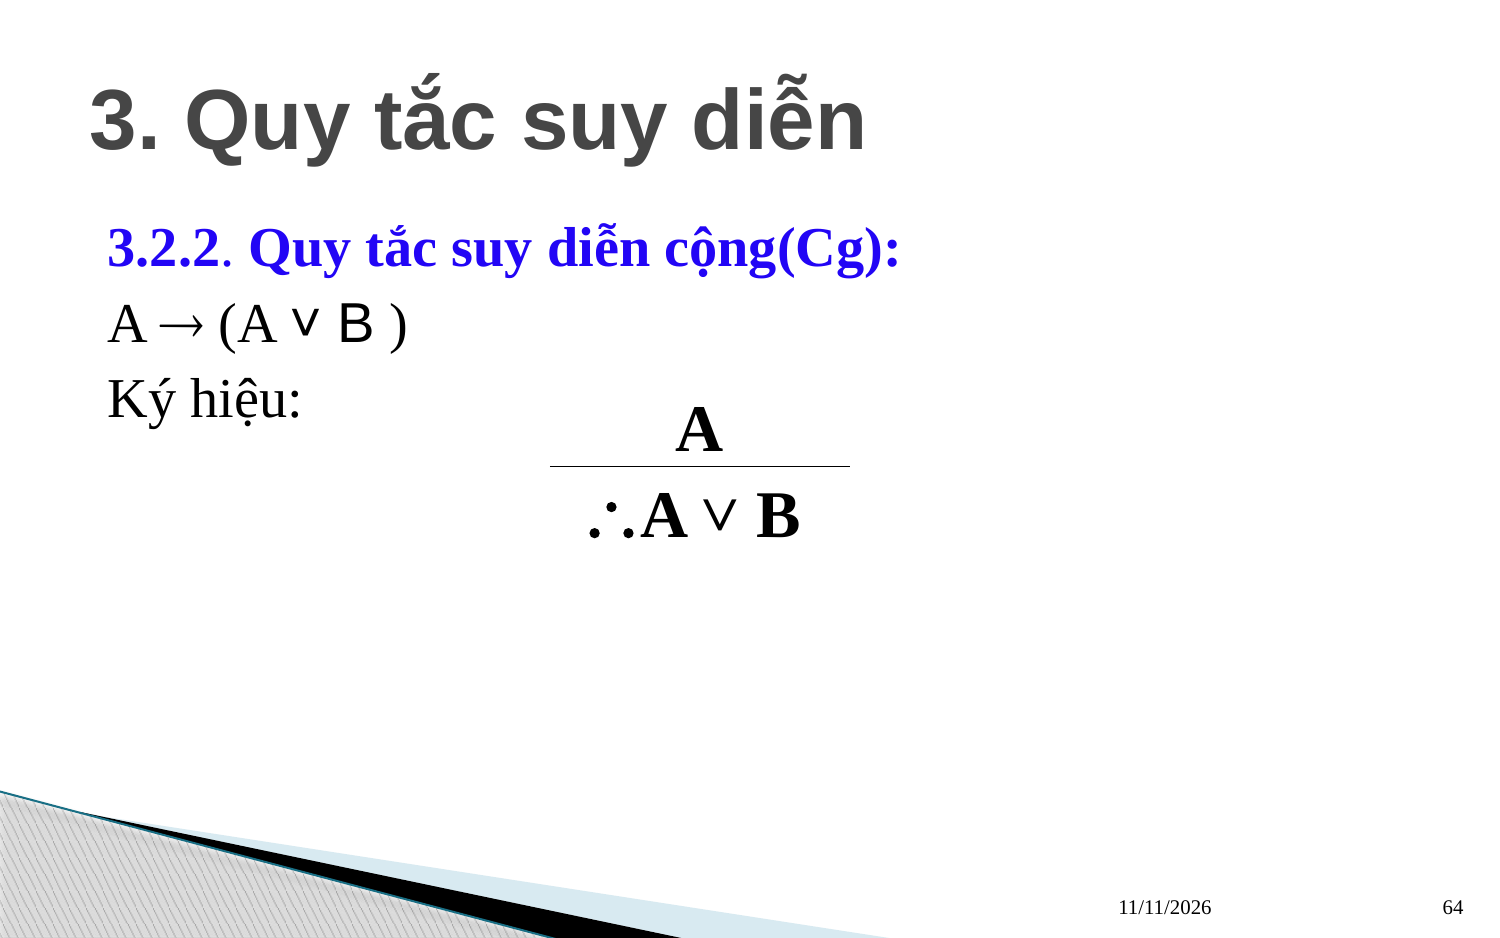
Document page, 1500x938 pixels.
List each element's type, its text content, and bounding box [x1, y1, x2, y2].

table_header A [550, 381, 850, 466]
slide_number 64 [1418, 875, 1479, 926]
title 3. Quy tắc suy diễn [75, 37, 1425, 194]
table_cell A ˅ B [550, 467, 850, 552]
list 3.2.2. Quy tắc suy diễn cộng(Cg): A  (A ˅ B ) Ký hiệu: [75, 202, 1425, 822]
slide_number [1103, 875, 1418, 926]
